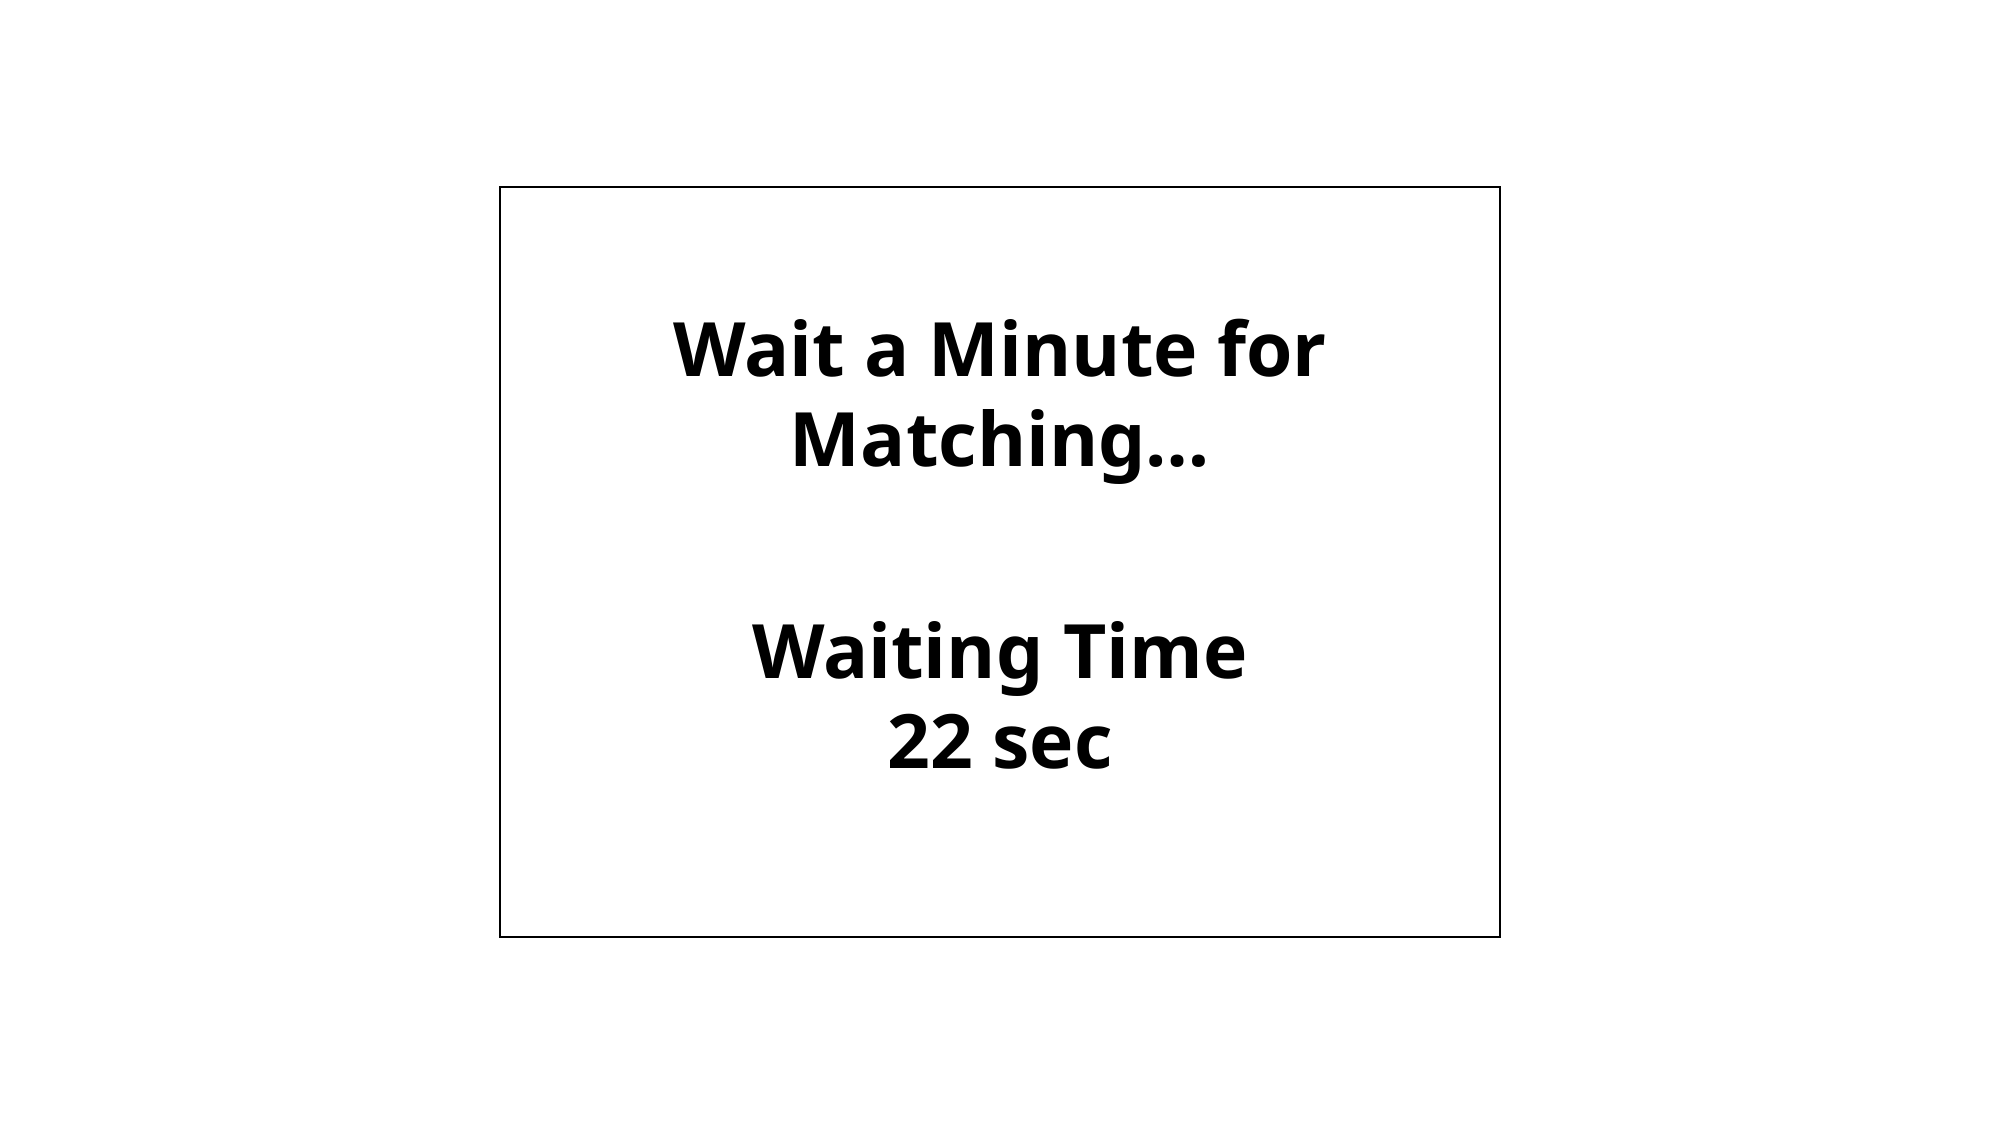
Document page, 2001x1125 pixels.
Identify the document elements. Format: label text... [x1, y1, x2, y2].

text_box [499, 186, 1501, 938]
text_box Wait a Minute for Matching… [564, 293, 1436, 489]
text_box Waiting Time 22 sec [564, 596, 1436, 792]
